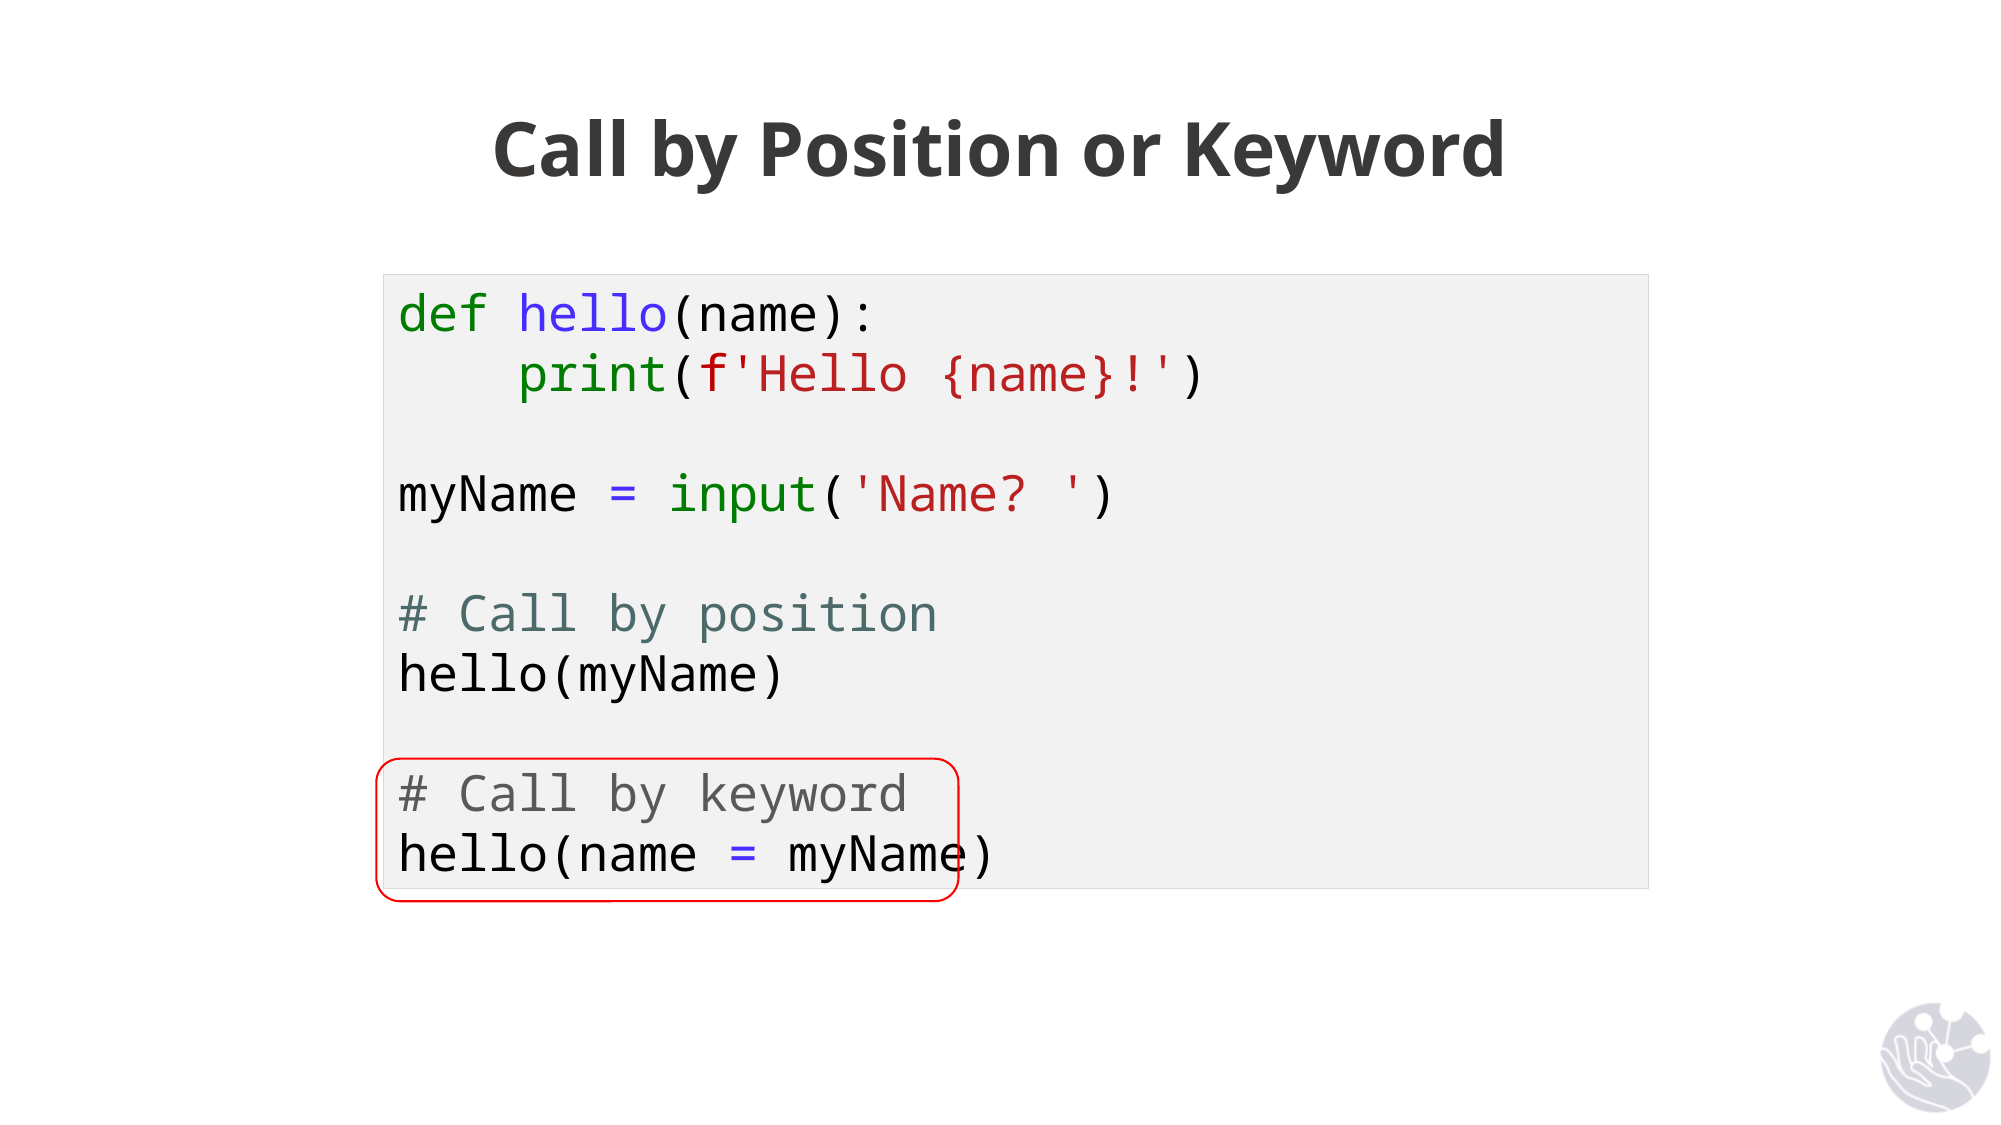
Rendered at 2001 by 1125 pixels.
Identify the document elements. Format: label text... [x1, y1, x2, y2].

text_box def hello(name): print(f'Hello {name}!') myName = input('Name? ') # Call by position hello(myName) # Call by keyword hello(name = myName) [383, 278, 1649, 889]
title Call by Position or Keyword [137, 126, 1863, 278]
picture [1866, 991, 1998, 1125]
text_box [375, 757, 960, 903]
